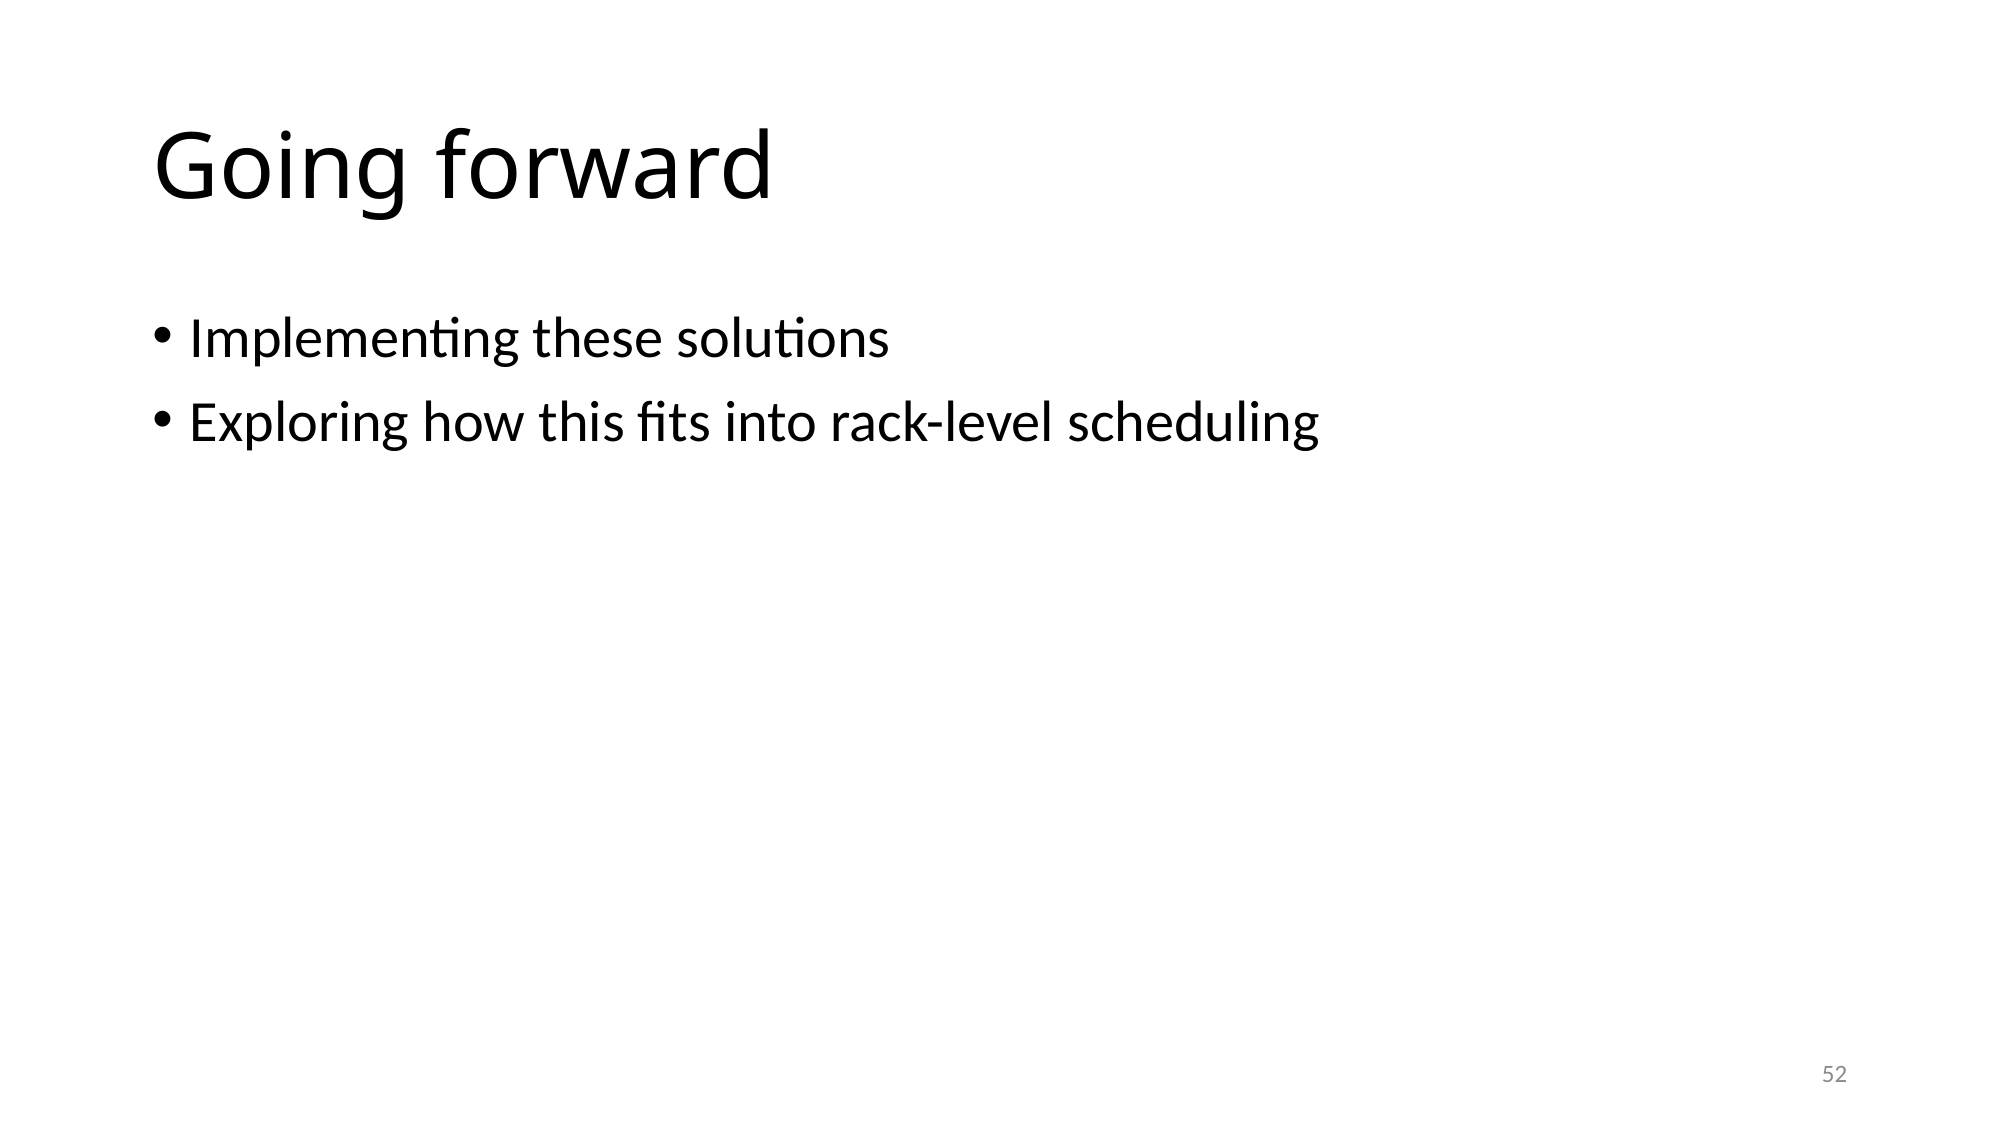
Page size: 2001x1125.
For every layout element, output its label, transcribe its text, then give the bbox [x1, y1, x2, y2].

slide_number 52 [1412, 1042, 1863, 1103]
title Going forward [137, 59, 1863, 278]
list Implementing these solutions Exploring how this fits into rack-level scheduling [137, 299, 1863, 1014]
